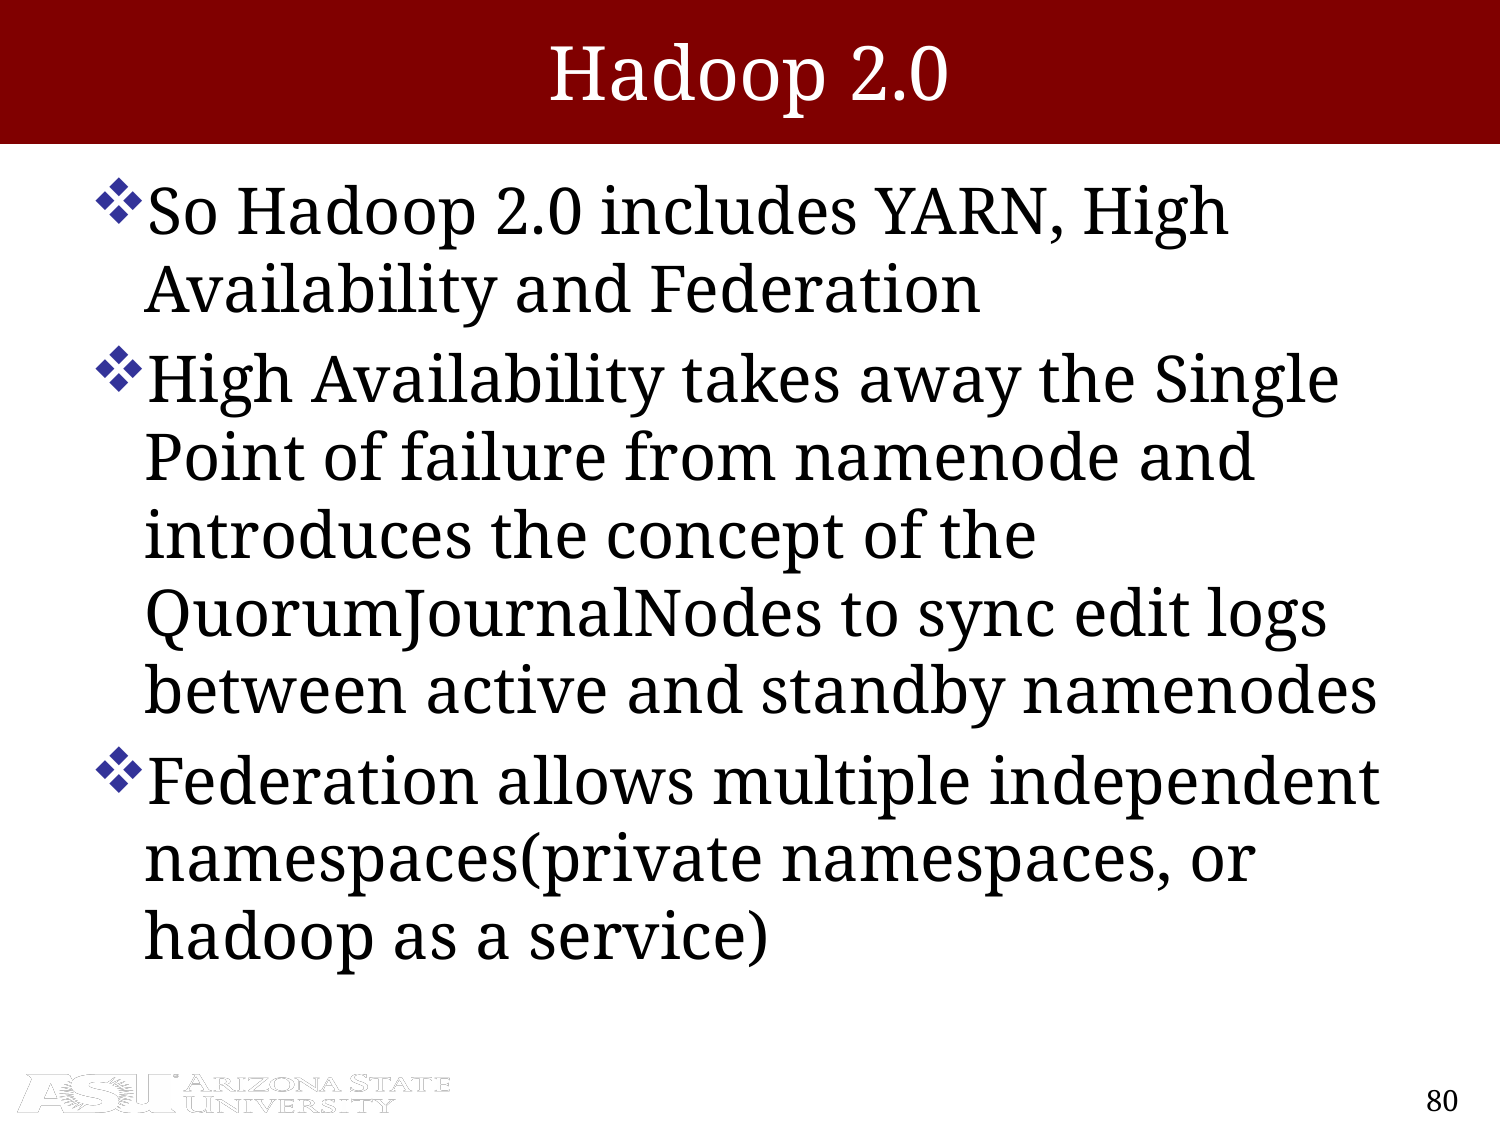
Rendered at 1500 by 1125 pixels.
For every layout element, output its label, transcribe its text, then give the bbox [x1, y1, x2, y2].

picture [17, 1074, 450, 1113]
list So Hadoop 2.0 includes YARN, High Availability and Federation High Availability takes away the Single Point of failure from namenode and introduces the concept of the QuorumJournalNodes to sync edit logs between active and standby namenodes Federation allows multiple independent namespaces(private namespaces, or hadoop as a service) [74, 162, 1426, 1038]
title Hadoop 2.0 [74, 11, 1426, 131]
slide_number 80 [1143, 1074, 1474, 1121]
